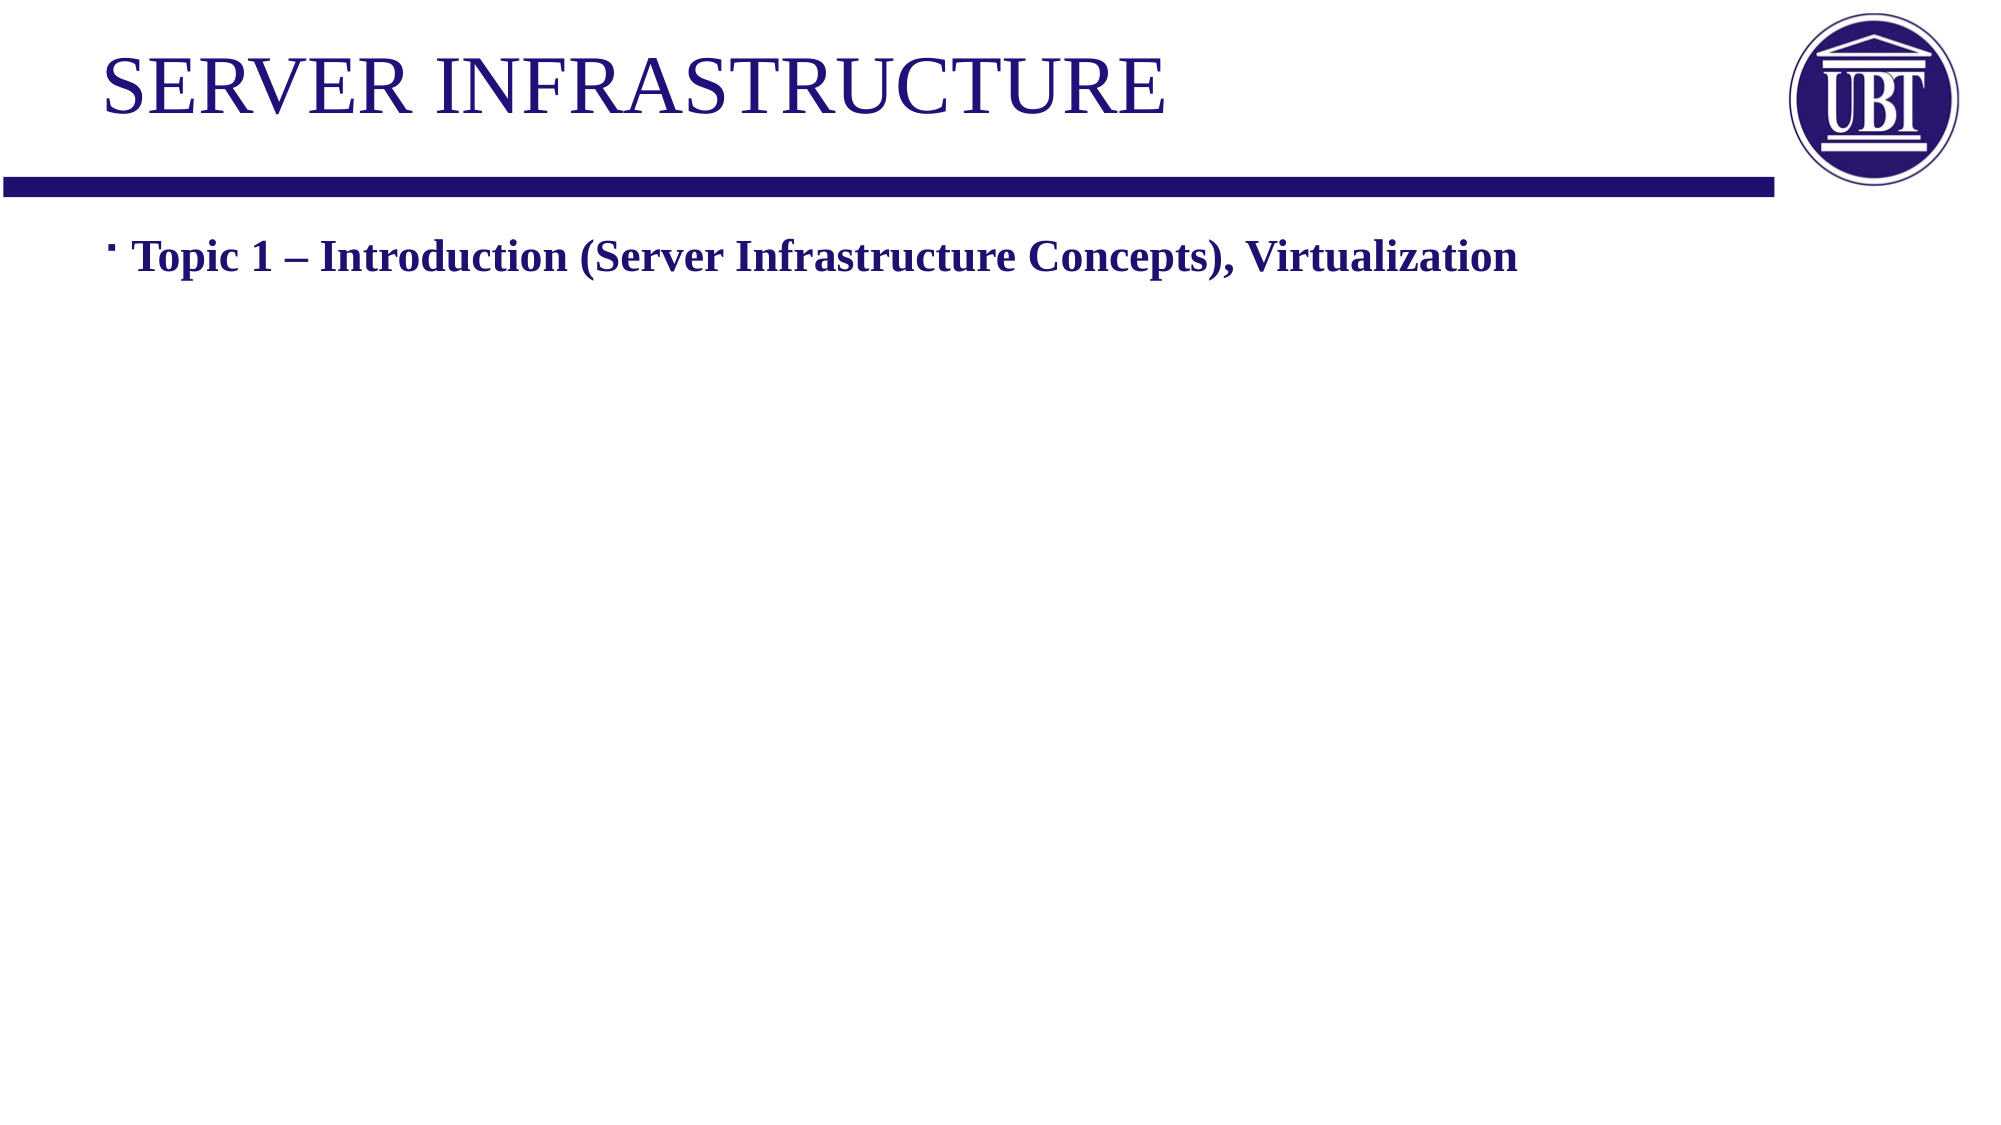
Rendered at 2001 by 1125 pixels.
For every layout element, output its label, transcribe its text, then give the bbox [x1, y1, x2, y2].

title server infrastructure [86, 13, 1692, 164]
picture [1774, 0, 2000, 198]
list Topic 1 – Introduction (Server Infrastructure Concepts), Virtualization [86, 224, 1803, 1020]
